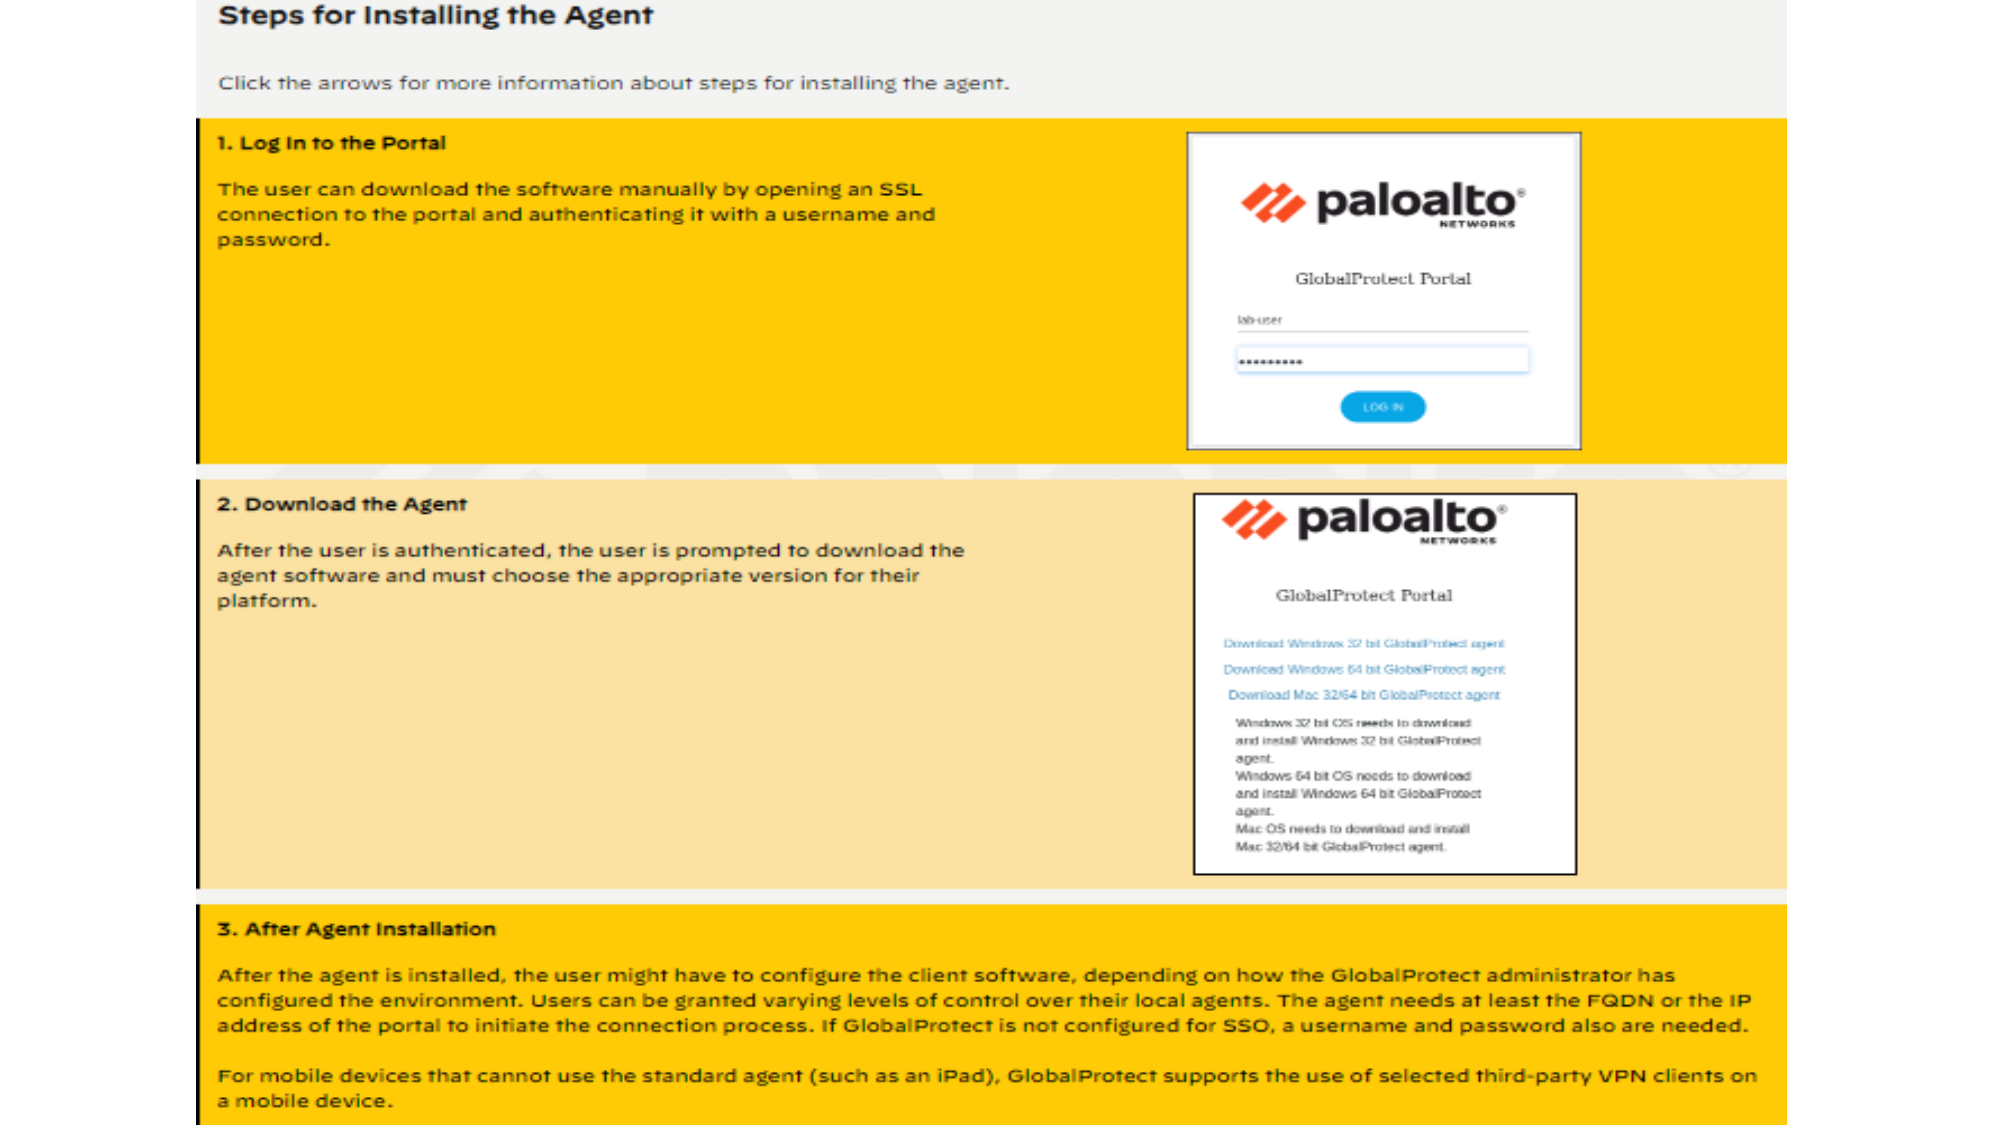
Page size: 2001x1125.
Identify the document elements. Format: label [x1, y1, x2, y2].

list [196, 0, 1787, 1125]
